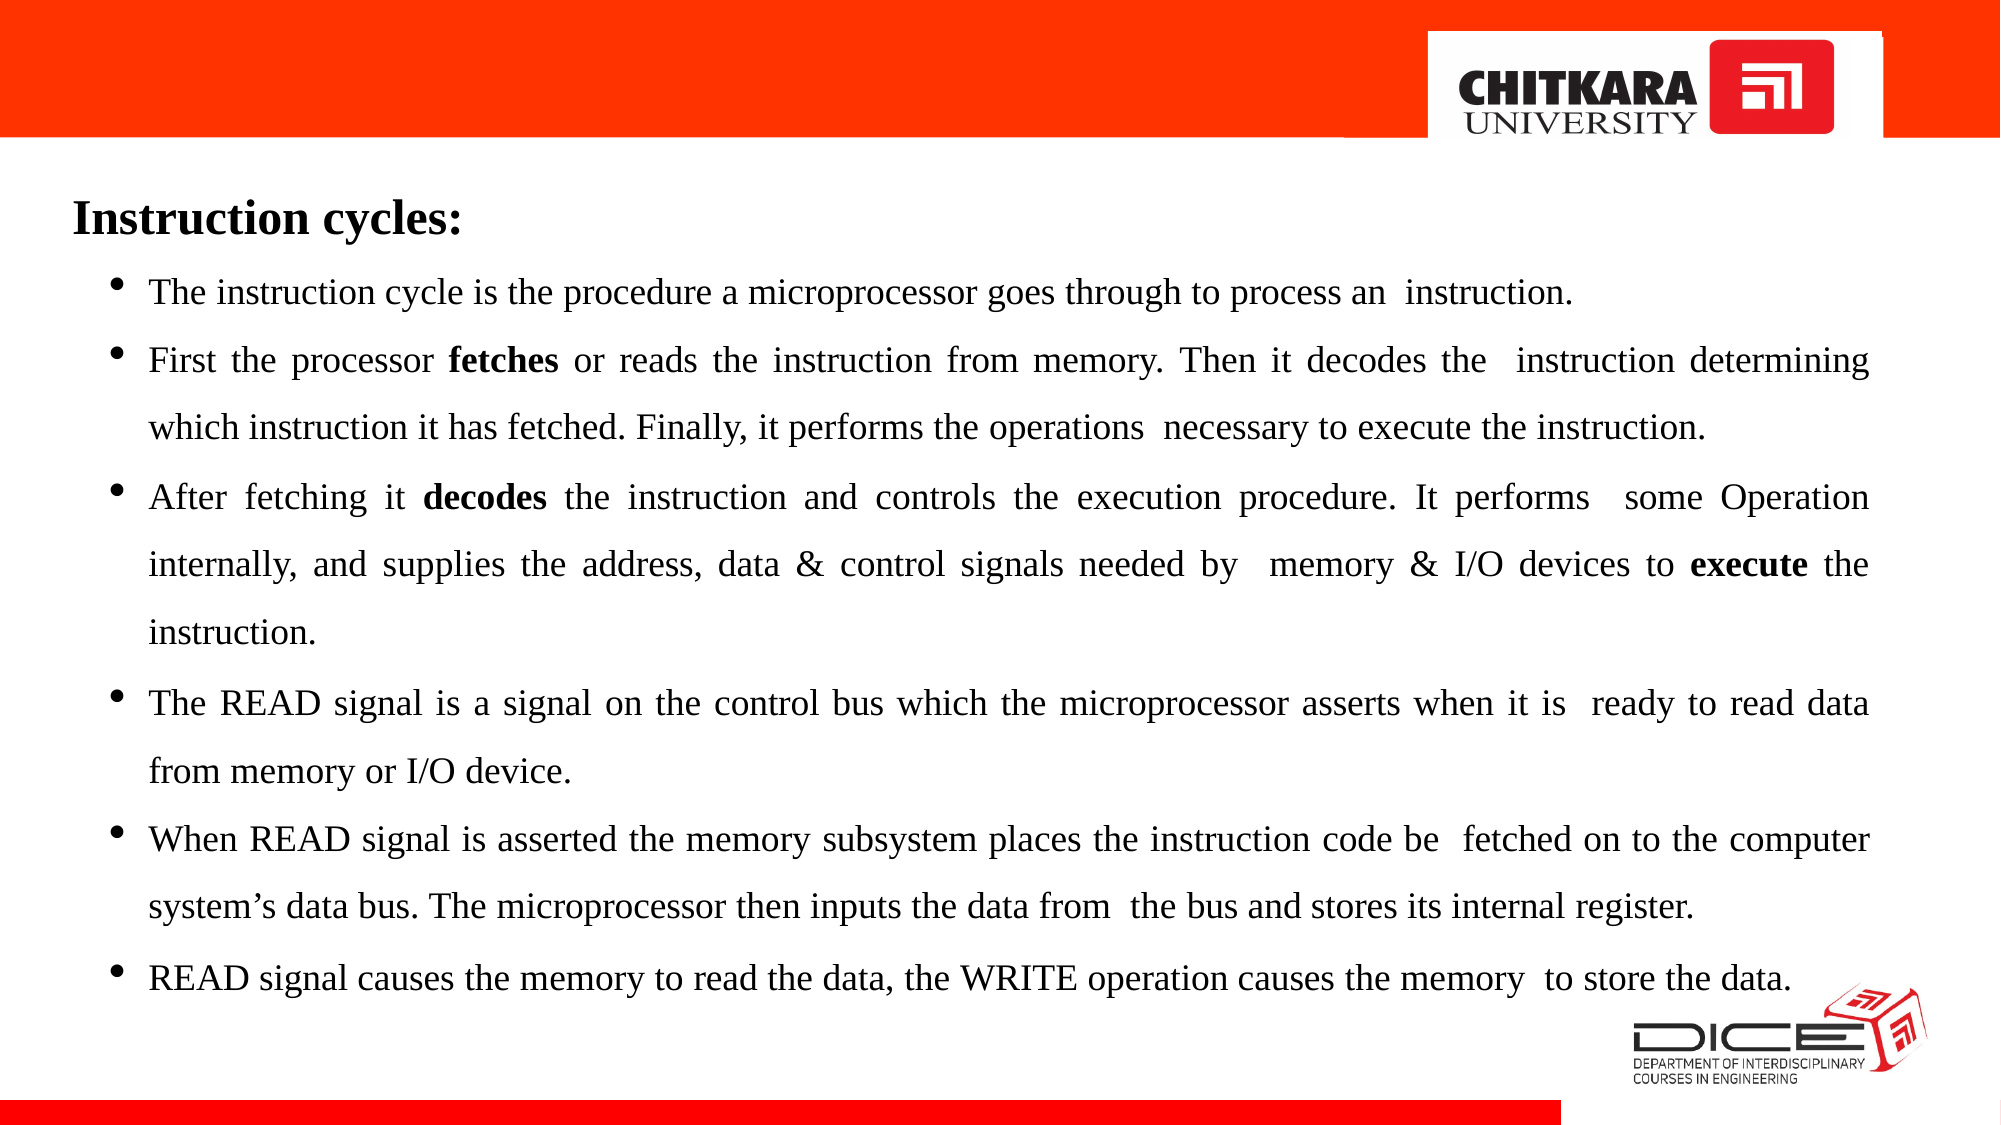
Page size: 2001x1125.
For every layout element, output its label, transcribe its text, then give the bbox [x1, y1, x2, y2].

picture [1560, 940, 2000, 1125]
text_box Instruction cycles: The instruction cycle is the procedure a microprocessor goes through to process an instruction. First the processor fetches or reads the instruction from memory. Then it decodes the instruction determining which instruction it has fetched. Finally, it performs the operations necessary to execute the instruction. After fetching it decodes the instruction and controls the execution procedure. It performs some Operation internally, and supplies the address, data & control signals needed by memory & I/O devices to execute the instruction. The READ signal is a signal on the control bus which the microprocessor asserts when it is ready to read data from memory or I/O device. When READ signal is asserted the memory subsystem places the instruction code be fetched on to the computer system’s data bus. The microprocessor then inputs the data from the bus and stores its internal register. READ signal causes the memory to read the data, the WRITE operation causes the memory to store the data. [45, 176, 1905, 1006]
title [0, 0, 1200, 150]
picture [1433, 37, 1854, 138]
